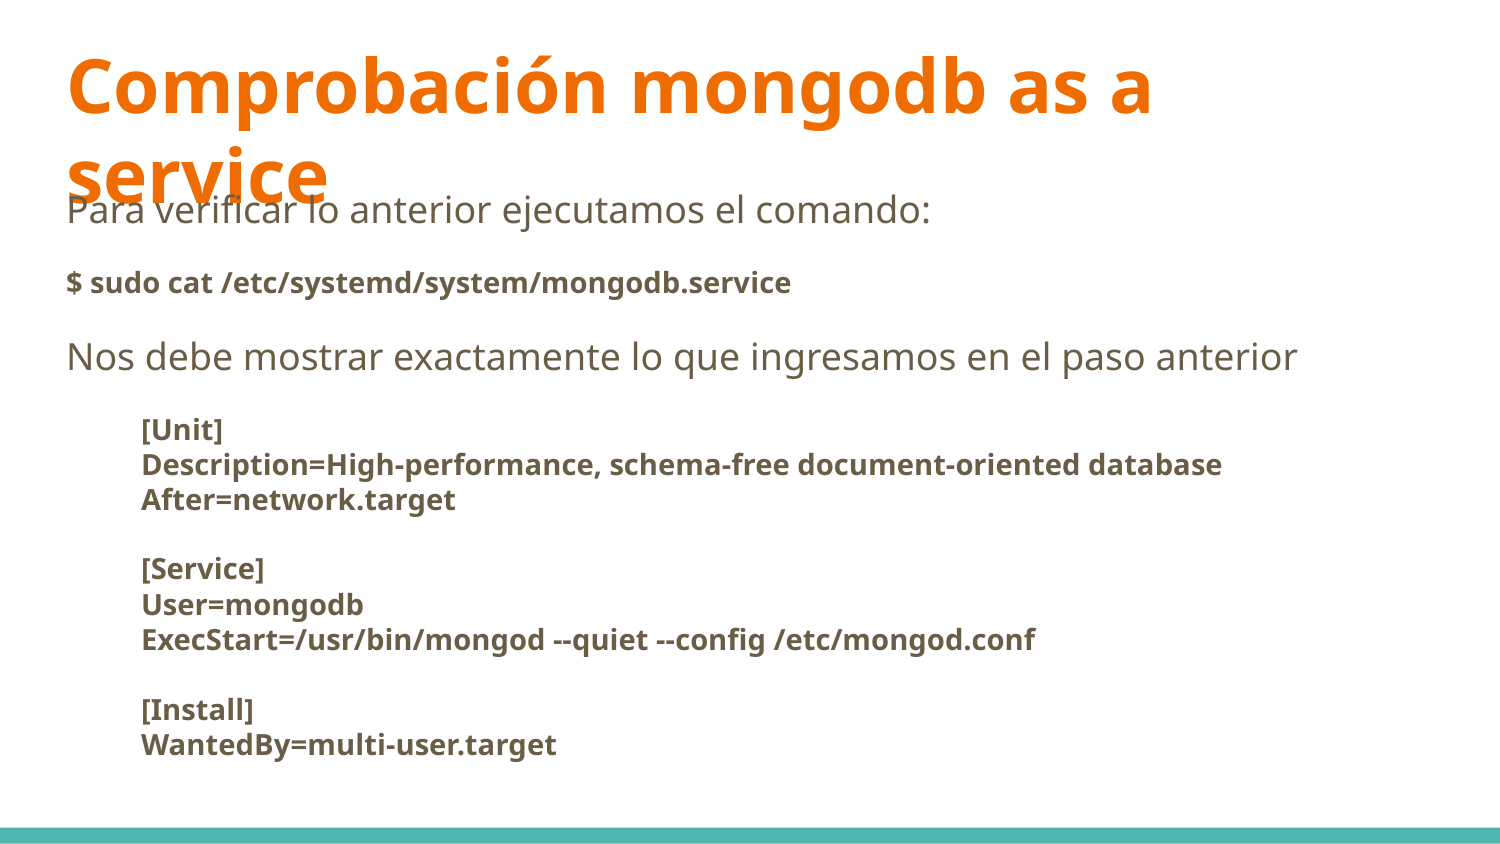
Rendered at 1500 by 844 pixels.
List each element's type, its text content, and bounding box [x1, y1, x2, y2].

list Para verificar lo anterior ejecutamos el comando: $ sudo cat /etc/systemd/system/mongodb.service Nos debe mostrar exactamente lo que ingresamos en el paso anterior [Unit] Description=High-performance, schema-free document-oriented database After=network.target [Service] User=mongodb ExecStart=/usr/bin/mongod --quiet --config /etc/mongod.conf [Install] WantedBy=multi-user.target [51, 132, 1449, 815]
title Comprobación mongodb as a service [51, 23, 1449, 132]
